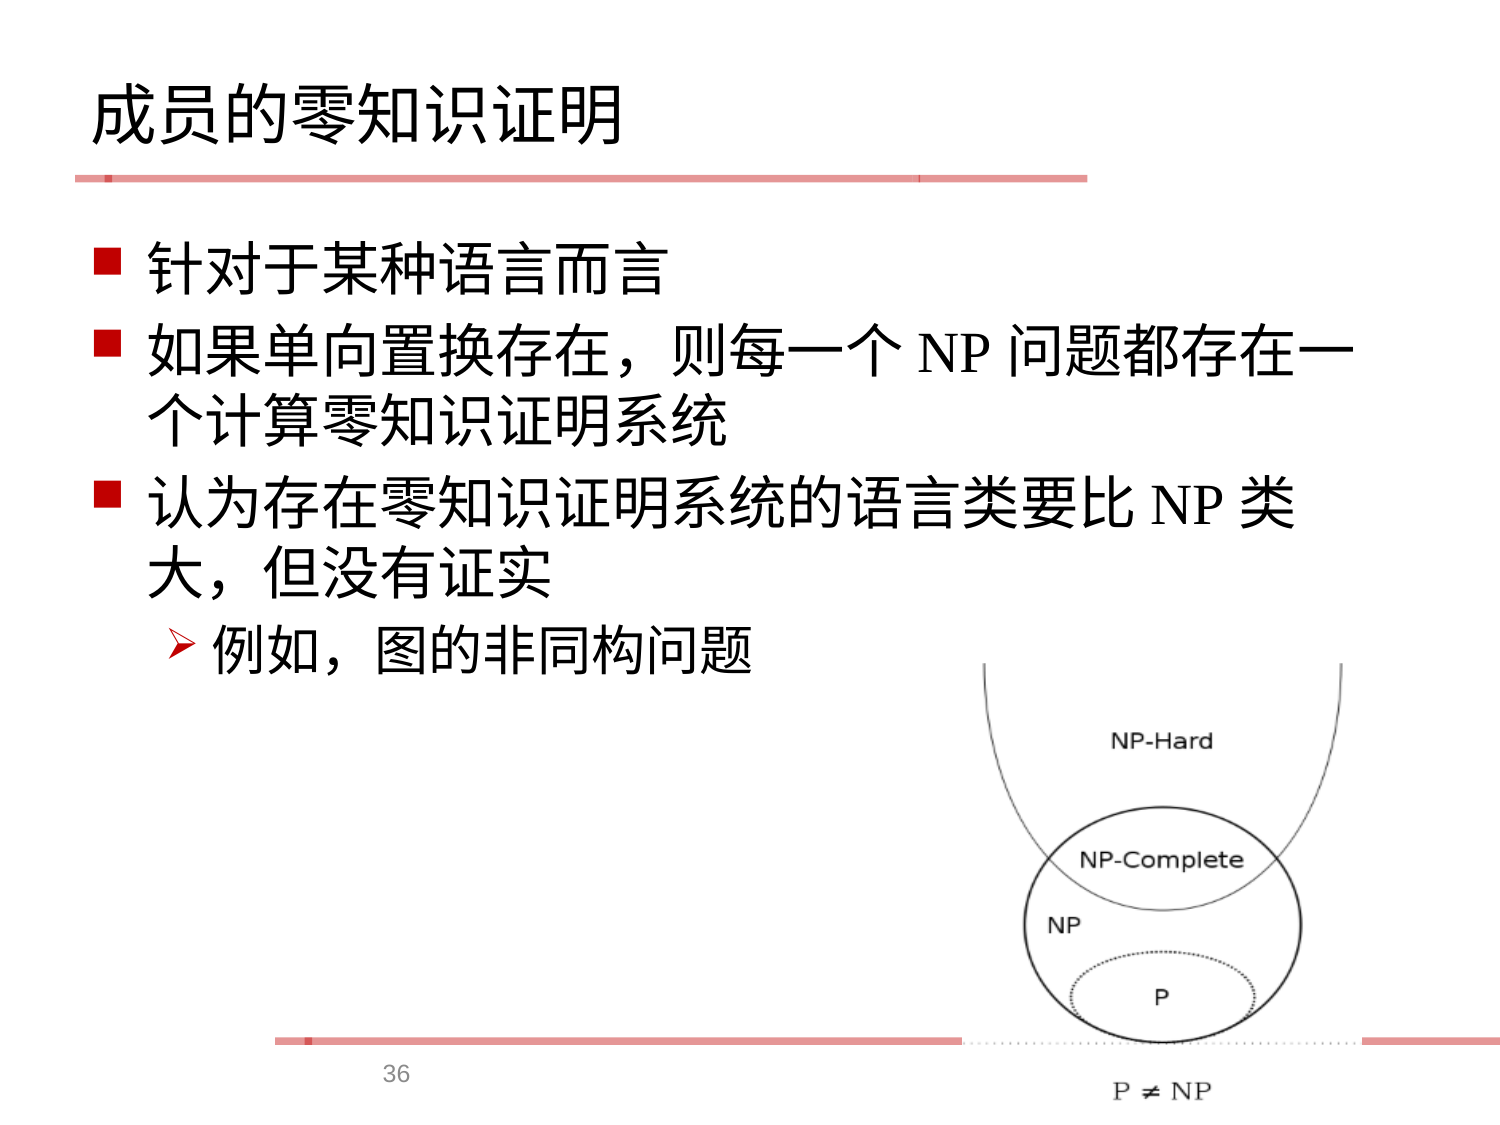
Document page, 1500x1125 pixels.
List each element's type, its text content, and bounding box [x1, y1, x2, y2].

title 成员的零知识证明 [75, 62, 1425, 163]
picture [962, 661, 1363, 1118]
list 针对于某种语言而言 如果单向置换存在，则每一个NP问题都存在一个计算零知识证明系统 认为存在零知识证明系统的语言类要比NP类大，但没有证实 例如，图的非同构问题 [75, 224, 1425, 973]
